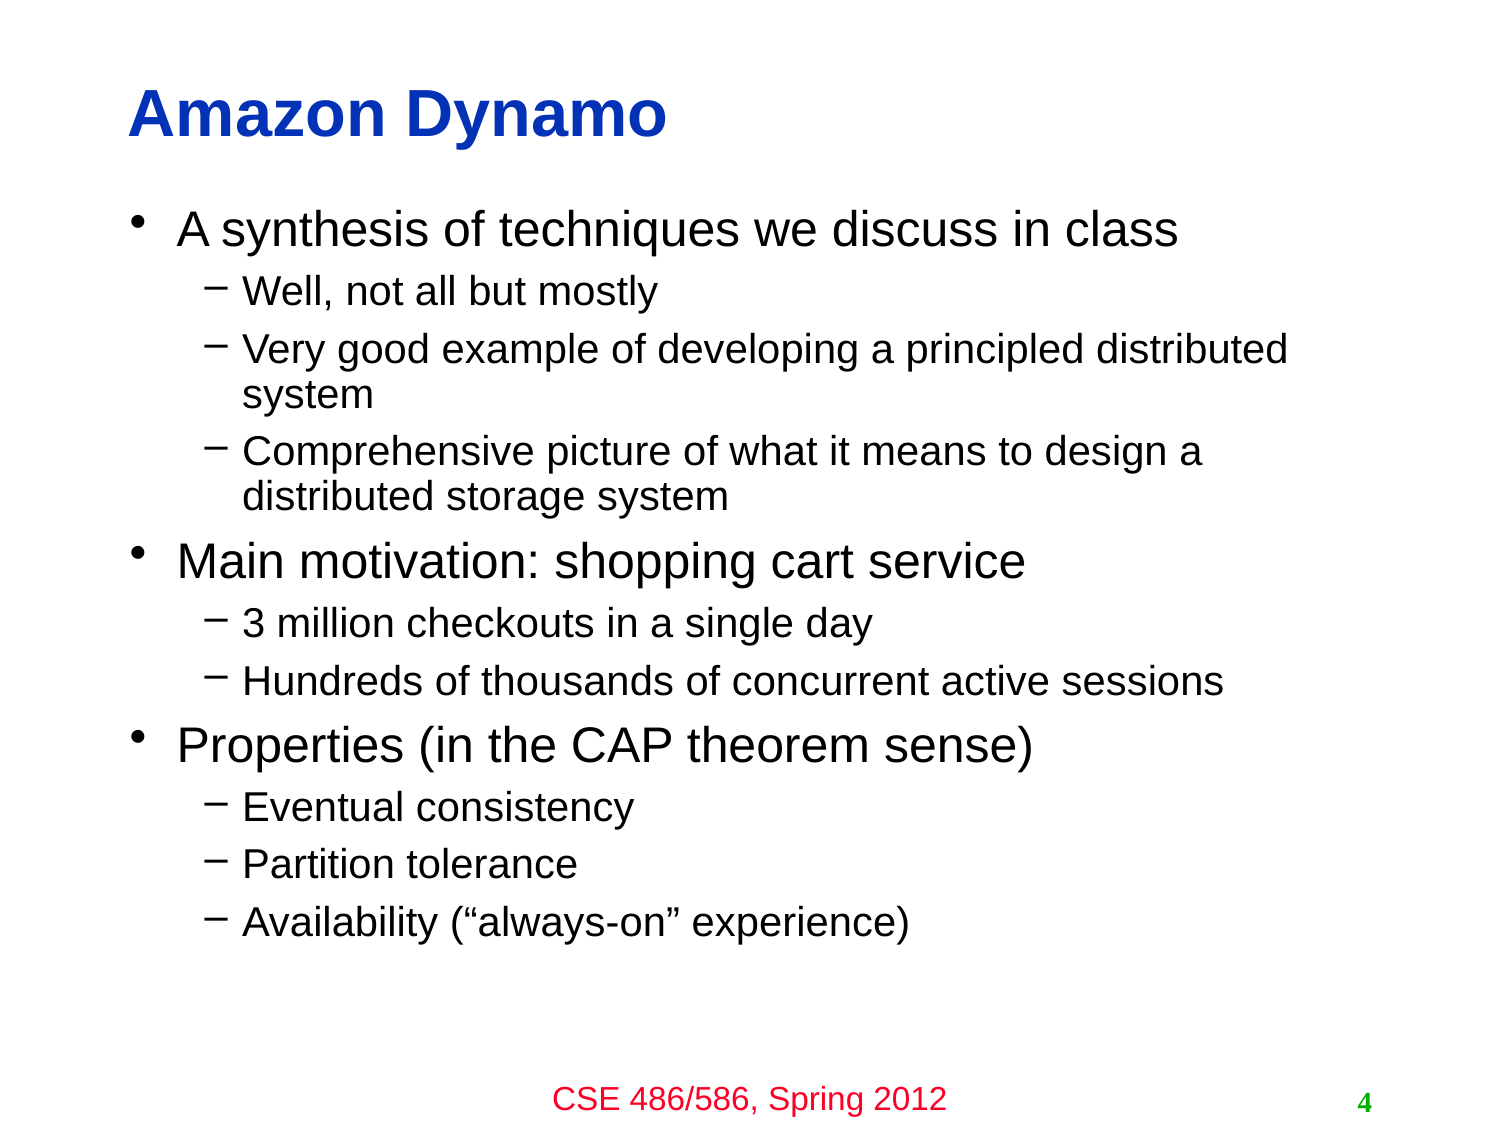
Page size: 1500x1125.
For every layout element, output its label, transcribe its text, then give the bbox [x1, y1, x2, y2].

title Amazon Dynamo [112, 53, 1310, 176]
slide_number 4 [1074, 1076, 1388, 1125]
list A synthesis of techniques we discuss in class Well, not all but mostly Very good example of developing a principled distributed system Comprehensive picture of what it means to design a distributed storage system Main motivation: shopping cart service 3 million checkouts in a single day Hundreds of thousands of concurrent active sessions Properties (in the CAP theorem sense) Eventual consistency Partition tolerance Availability (“always-on” experience) [114, 195, 1376, 1005]
